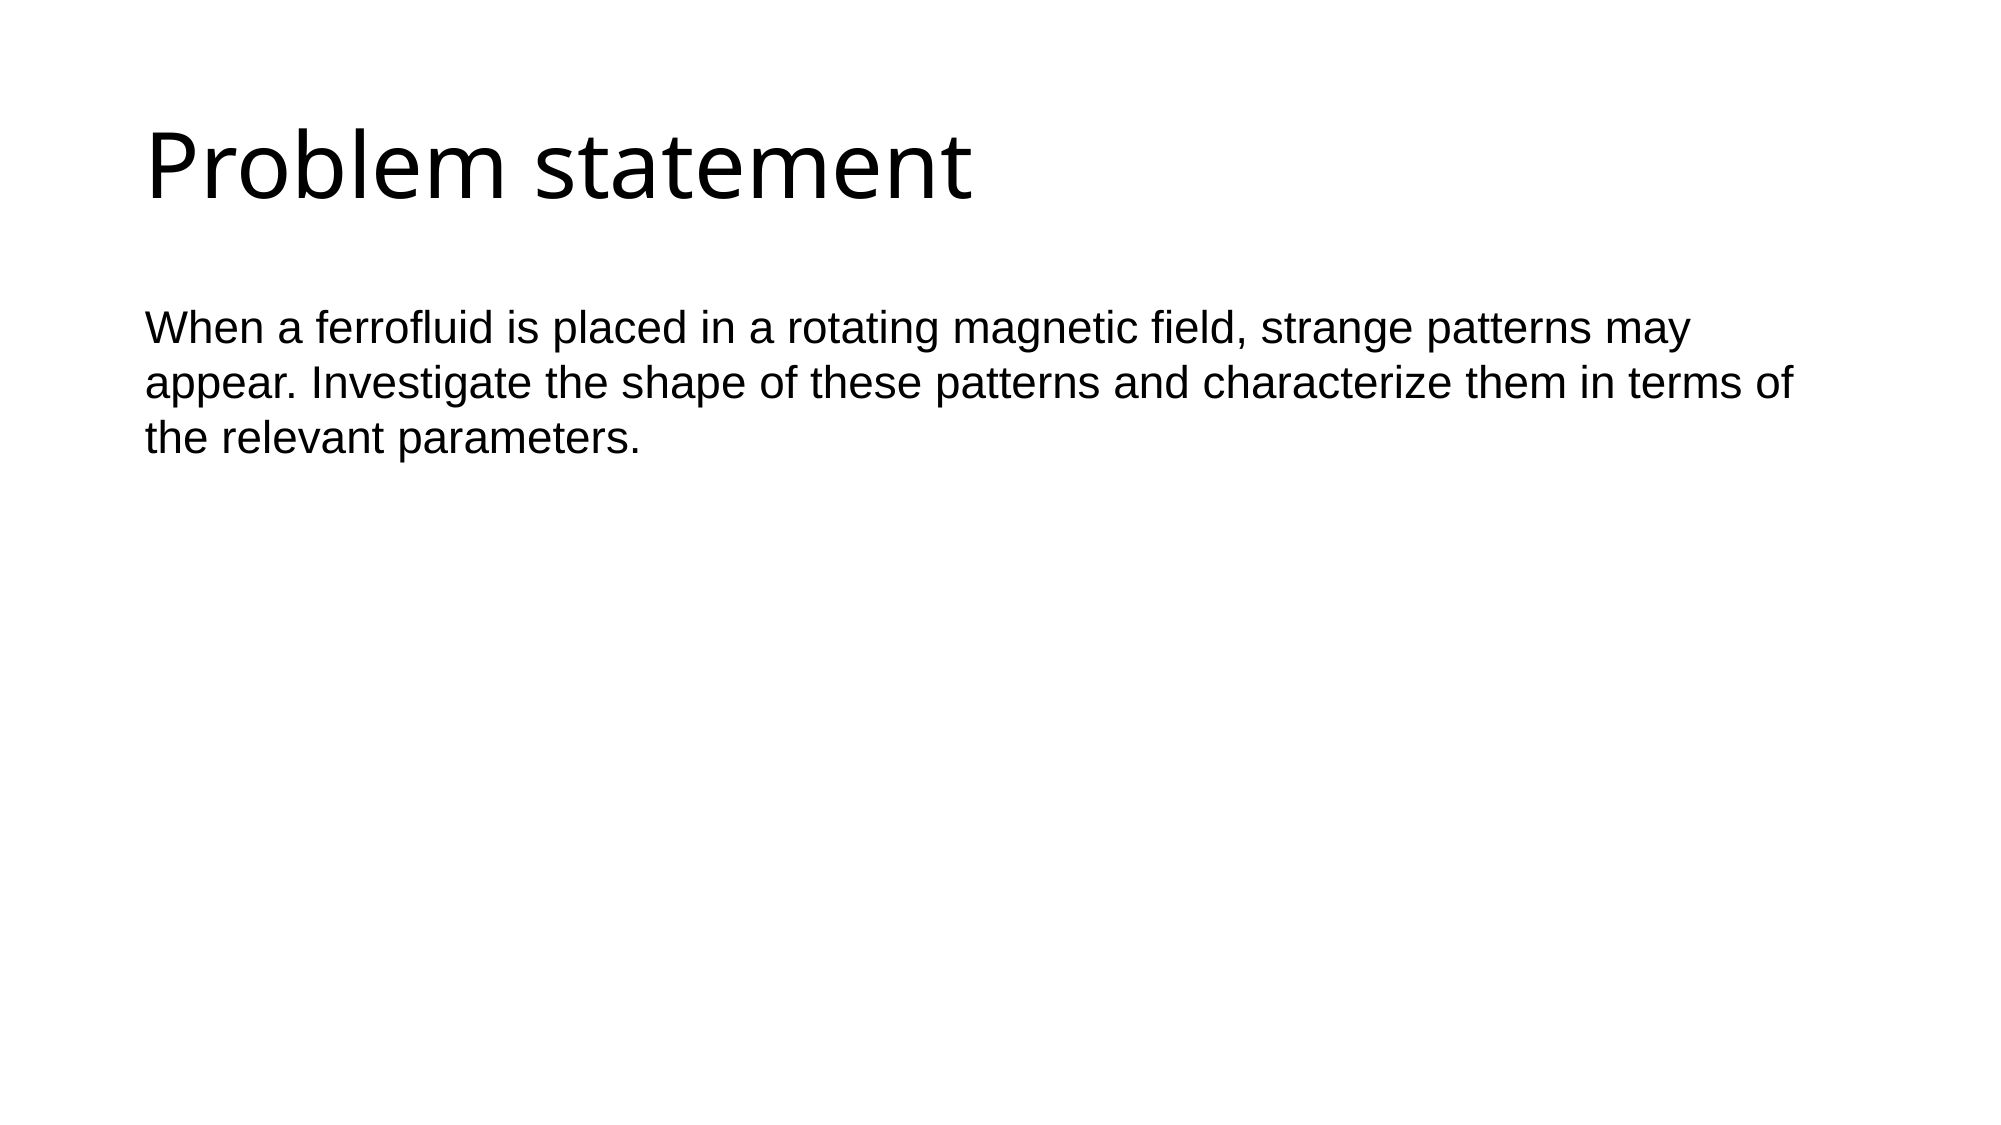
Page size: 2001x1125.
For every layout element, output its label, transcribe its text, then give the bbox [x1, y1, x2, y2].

list When a ferrofluid is placed in a rotating magnetic field, strange patterns may appear. Investigate the shape of these patterns and characterize them in terms of the relevant parameters. [136, 289, 1863, 1005]
title Problem statement [136, 59, 1863, 278]
